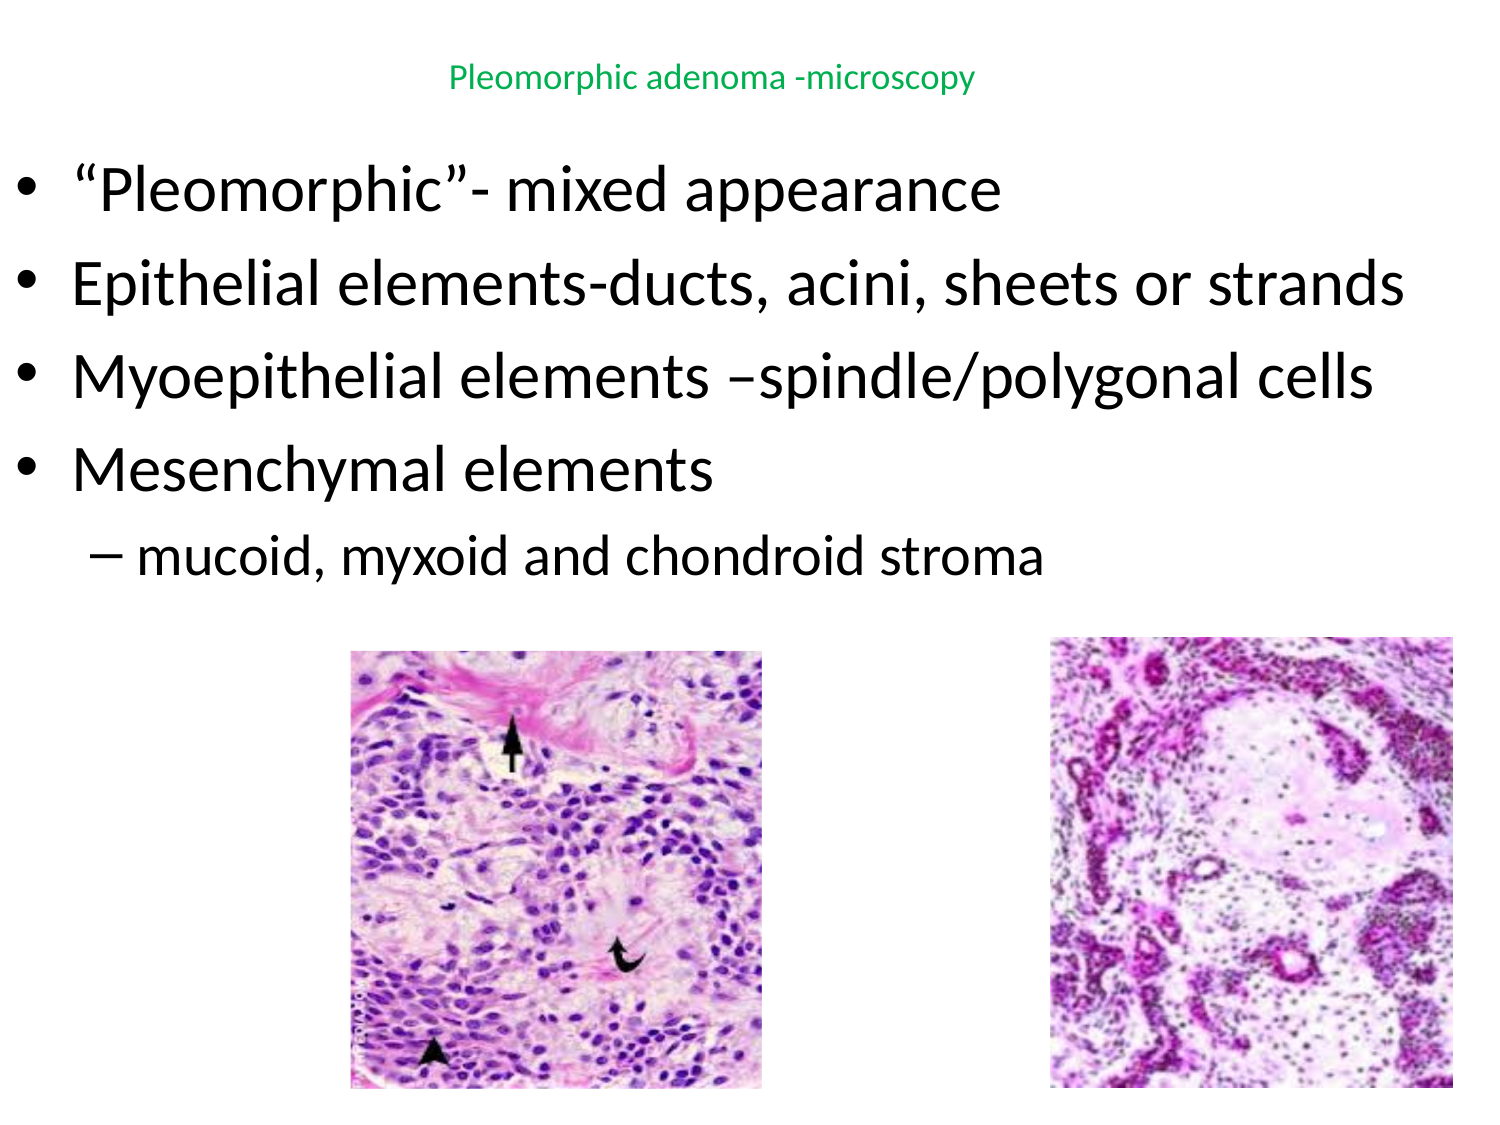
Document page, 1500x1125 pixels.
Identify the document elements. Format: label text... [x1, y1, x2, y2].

title Pleomorphic adenoma -microscopy [0, 0, 1425, 150]
list “Pleomorphic”- mixed appearance Epithelial elements-ducts, acini, sheets or strands Myoepithelial elements –spindle/polygonal cells Mesenchymal elements mucoid, myxoid and chondroid stroma [0, 137, 1500, 1125]
picture [336, 651, 776, 1088]
picture [1049, 637, 1453, 1088]
